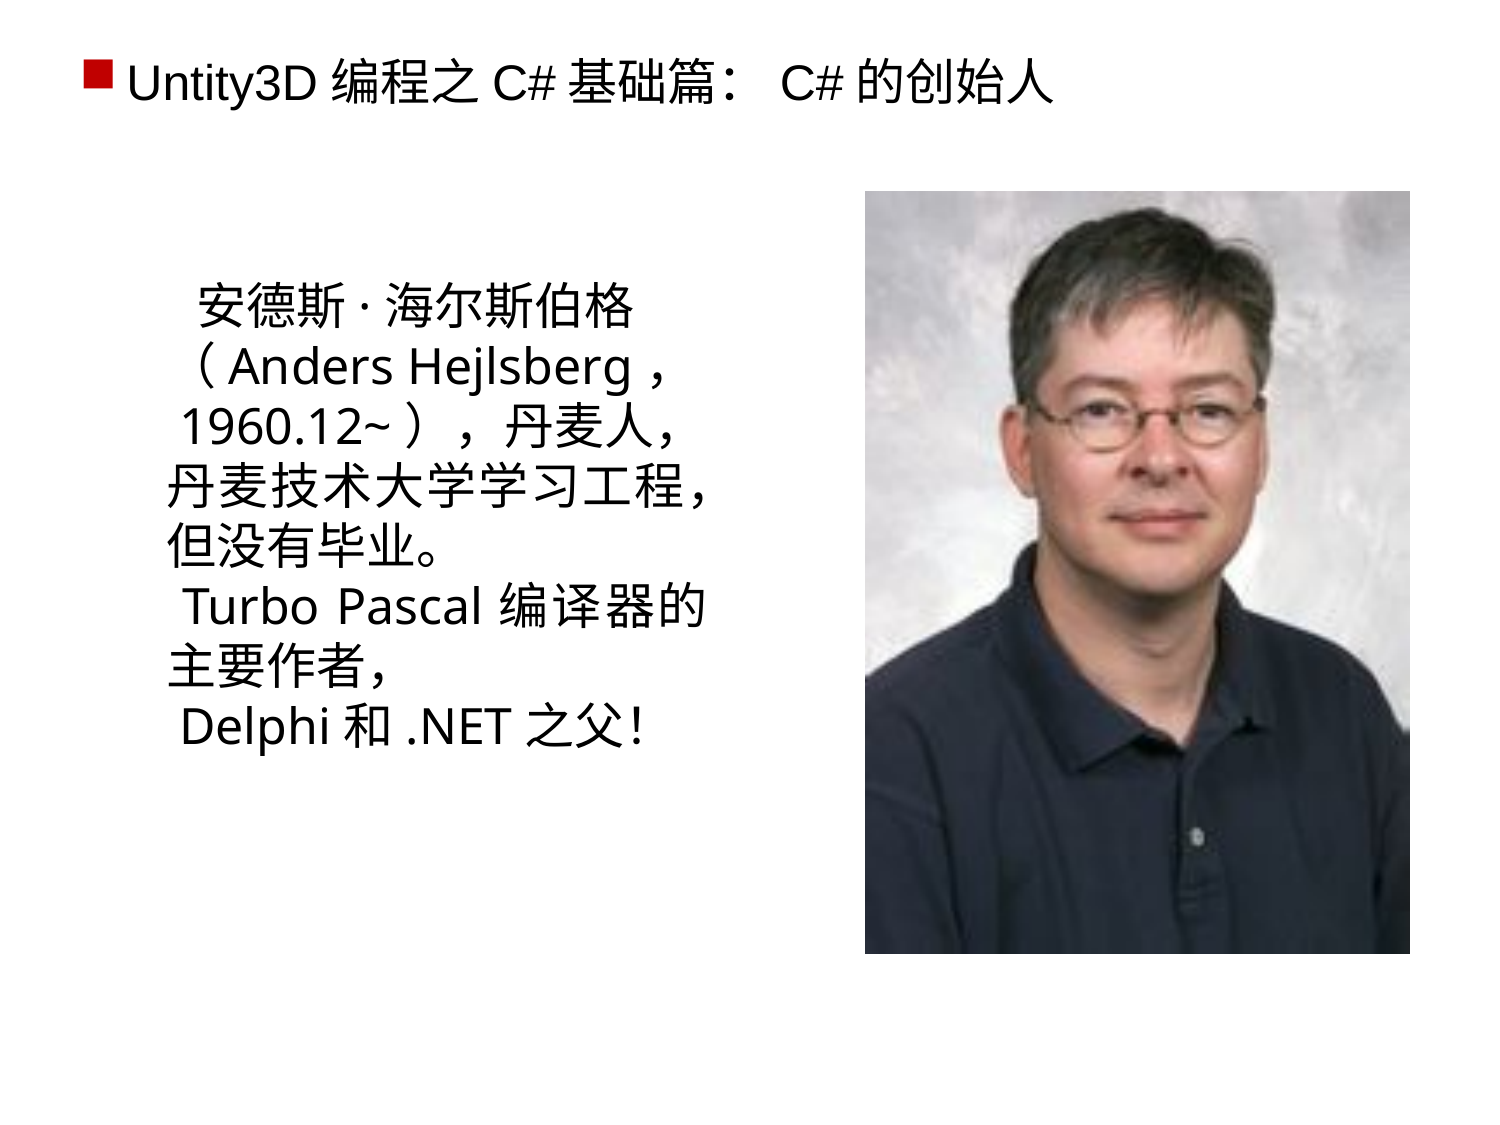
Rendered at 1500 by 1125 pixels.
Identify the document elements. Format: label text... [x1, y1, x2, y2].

picture [865, 191, 1410, 954]
text_box Untity3D编程之C#基础篇：C#的创始人 [64, 43, 1071, 118]
text_box 安德斯·海尔斯伯格 （Anders Hejlsberg， 1960.12~），丹麦人， 丹麦技术大学学习工程，但没有毕业。 Turbo Pascal编译器的 主要作者， Delphi和.NET之父！ [143, 215, 759, 777]
